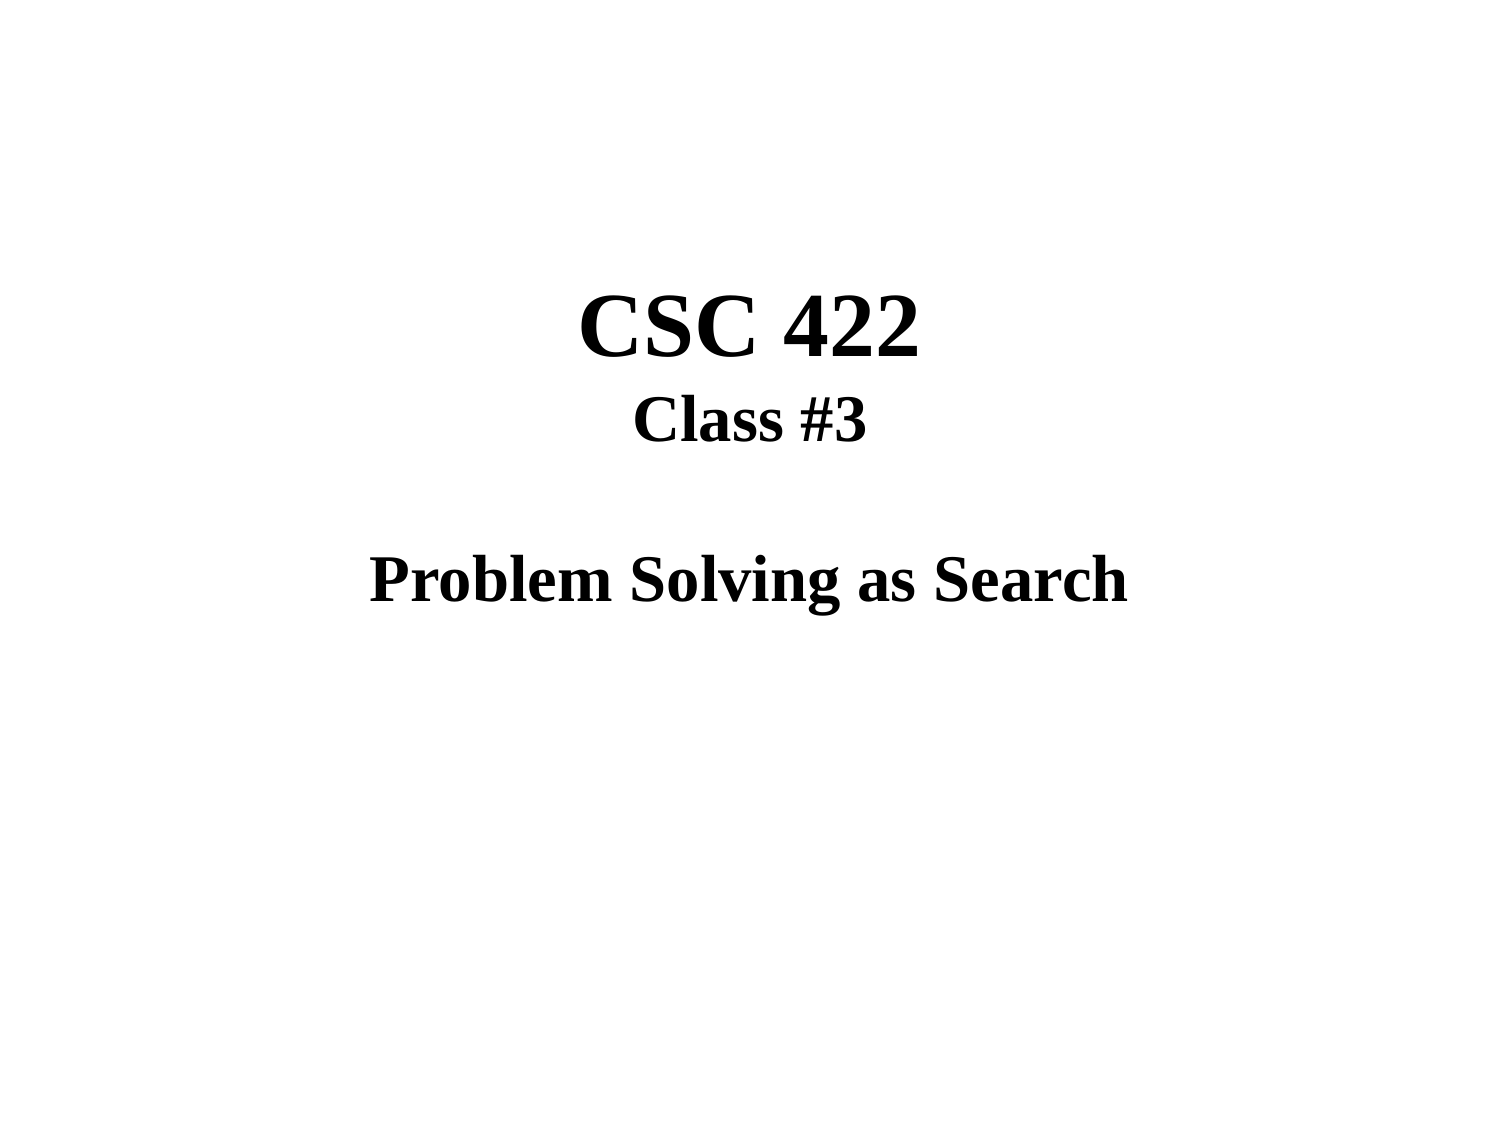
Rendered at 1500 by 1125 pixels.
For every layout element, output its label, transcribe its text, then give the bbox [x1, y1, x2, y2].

title CSC 422 Class #3 Problem Solving as Search [112, 87, 1388, 792]
